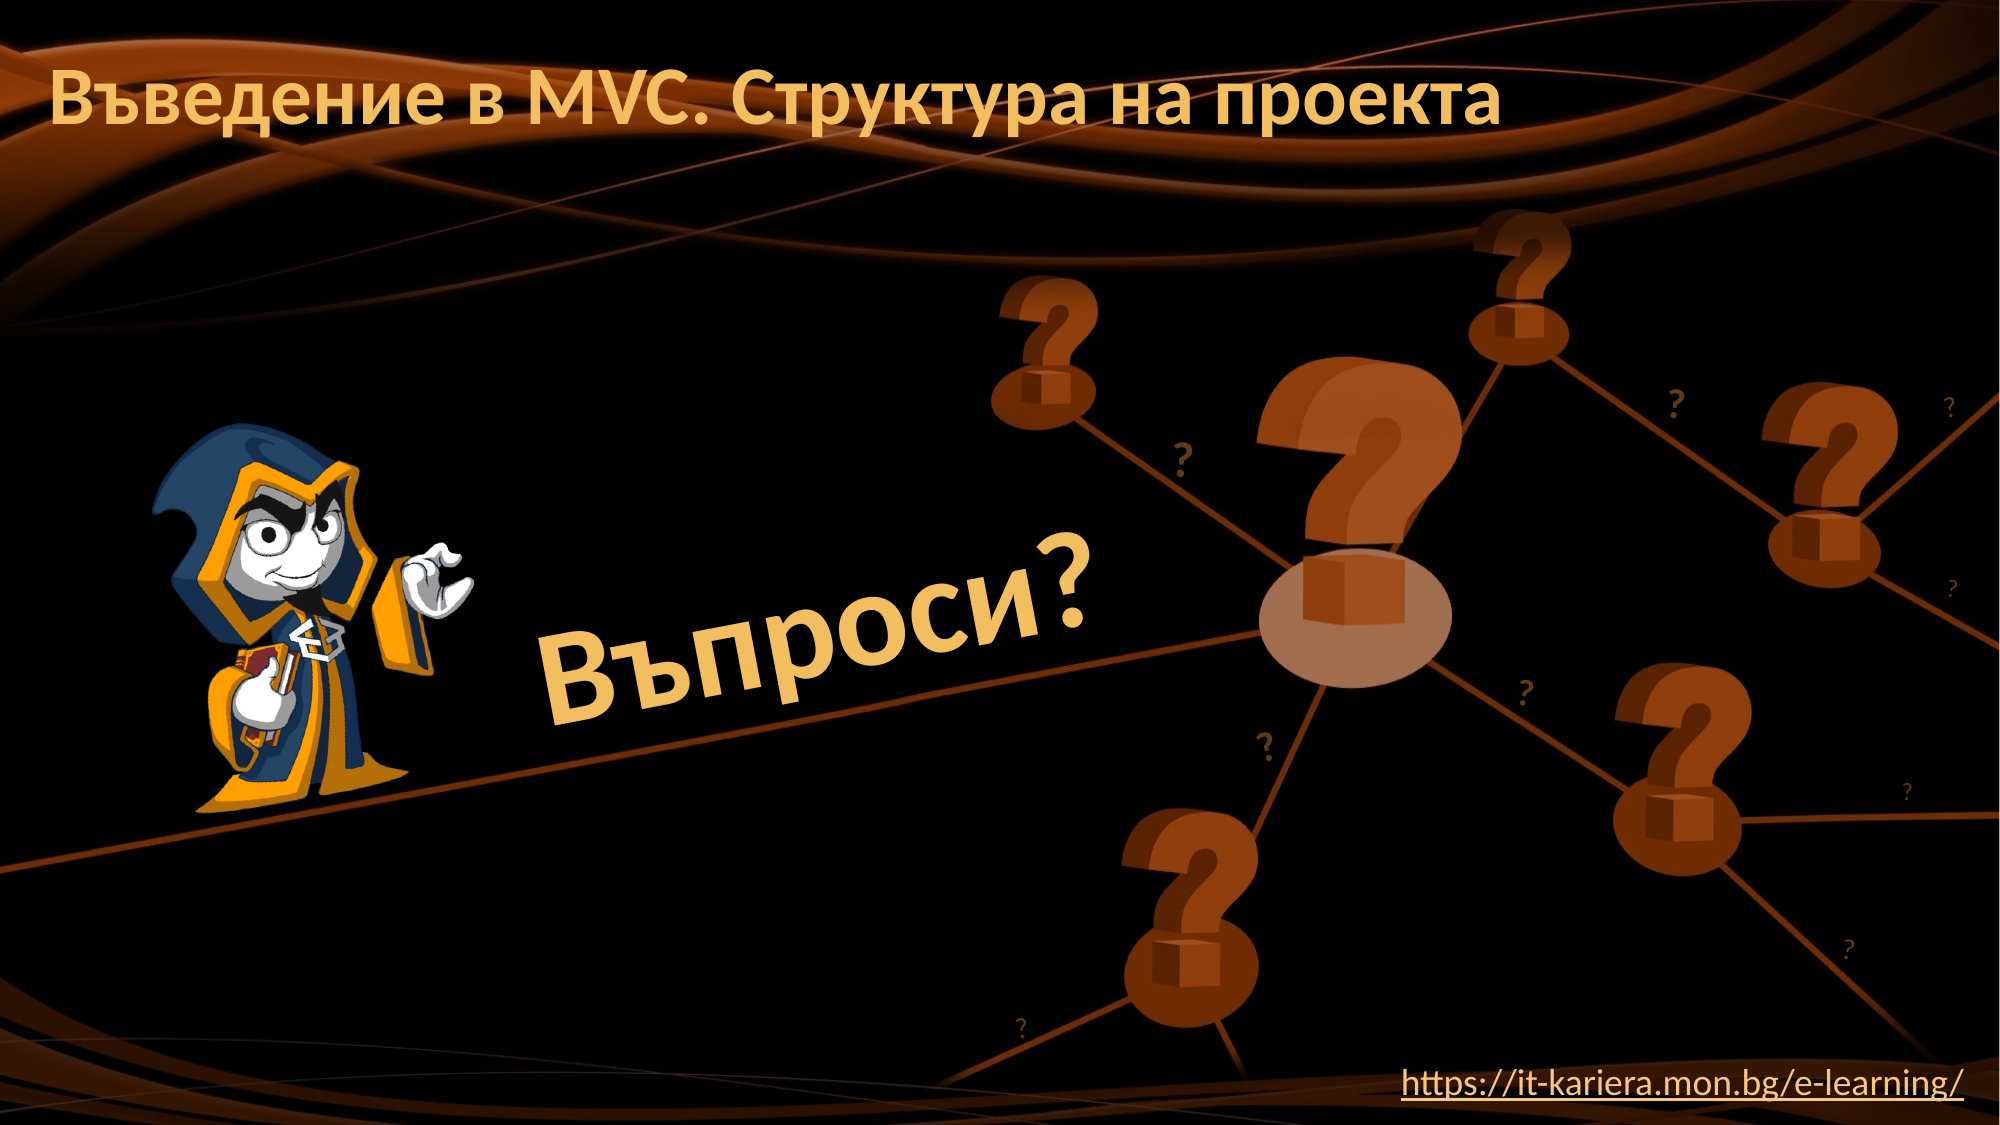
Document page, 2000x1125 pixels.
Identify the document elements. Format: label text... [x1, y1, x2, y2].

list https://it-kariera.mon.bg/e-learning/ [250, 1050, 1971, 1110]
picture [0, 0, 2000, 1125]
title Въведение в MVC. Структура на проекта [30, 6, 1602, 189]
